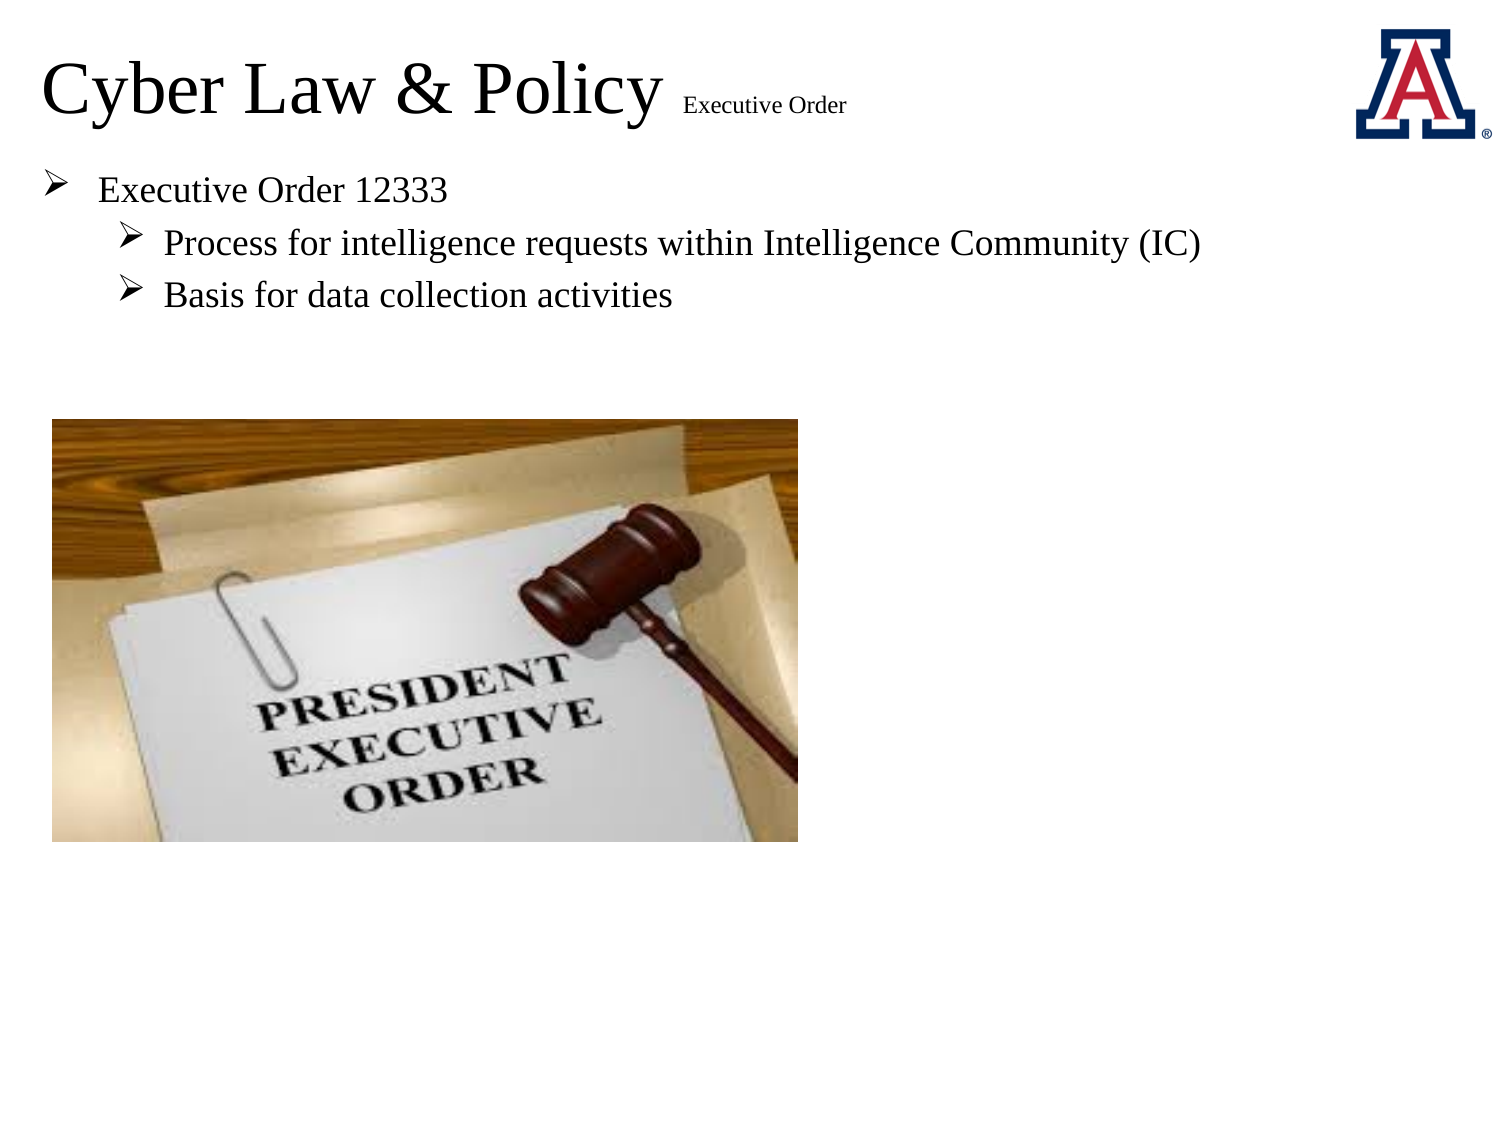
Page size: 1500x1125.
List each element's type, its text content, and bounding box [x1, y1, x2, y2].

title Cyber Law & Policy Executive Order [26, 37, 963, 129]
picture [52, 419, 798, 843]
list Executive Order 12333 Process for intelligence requests within Intelligence Community (IC) Basis for data collection activities [26, 157, 1467, 1105]
picture [1351, 23, 1500, 144]
